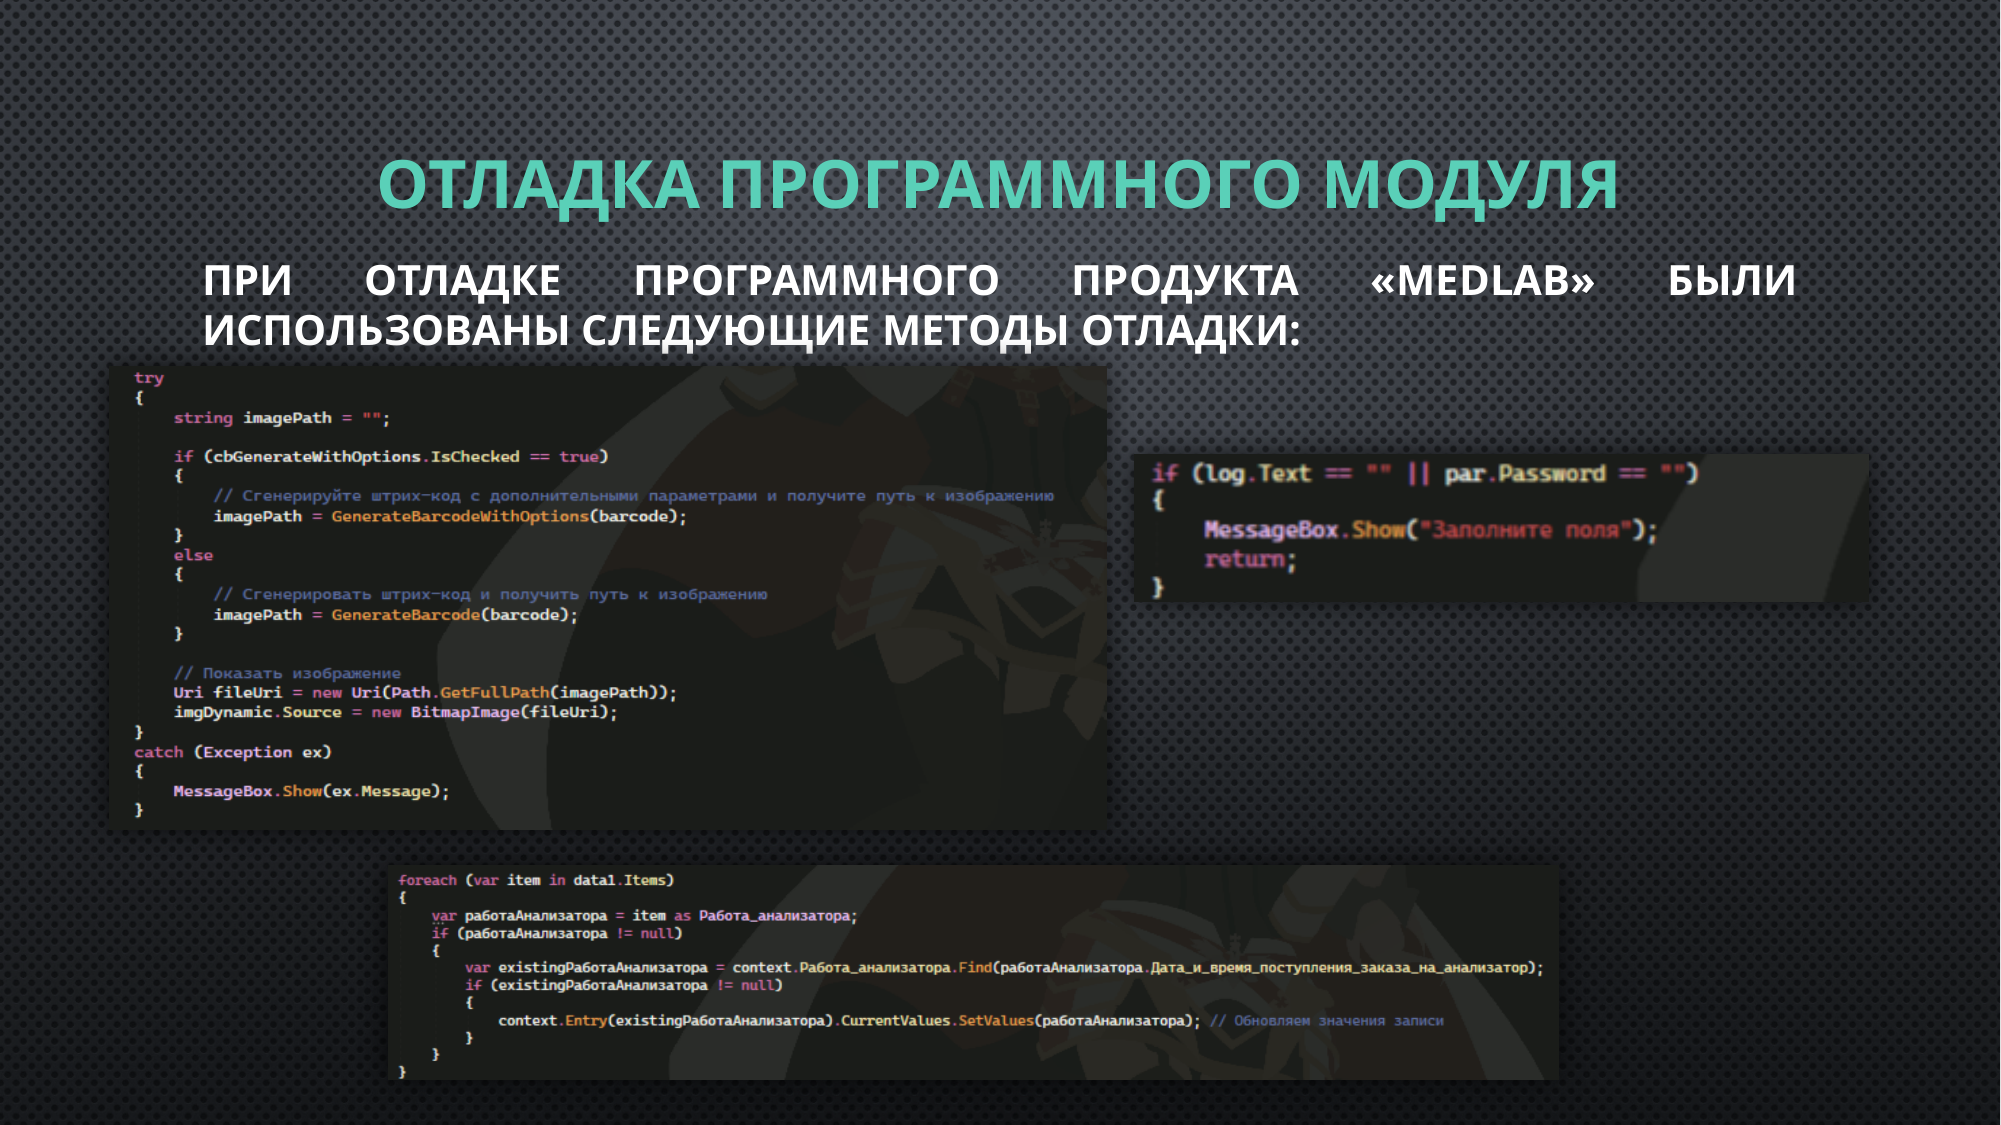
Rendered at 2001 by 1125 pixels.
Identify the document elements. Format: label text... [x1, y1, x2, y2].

picture [1133, 454, 1869, 603]
picture [108, 366, 1107, 830]
list При отладке программного продукта «MedLab» были использованы следующие методы отладки: [187, 241, 1813, 367]
title Отладка программного модуля [187, 99, 1813, 241]
picture [387, 865, 1559, 1080]
